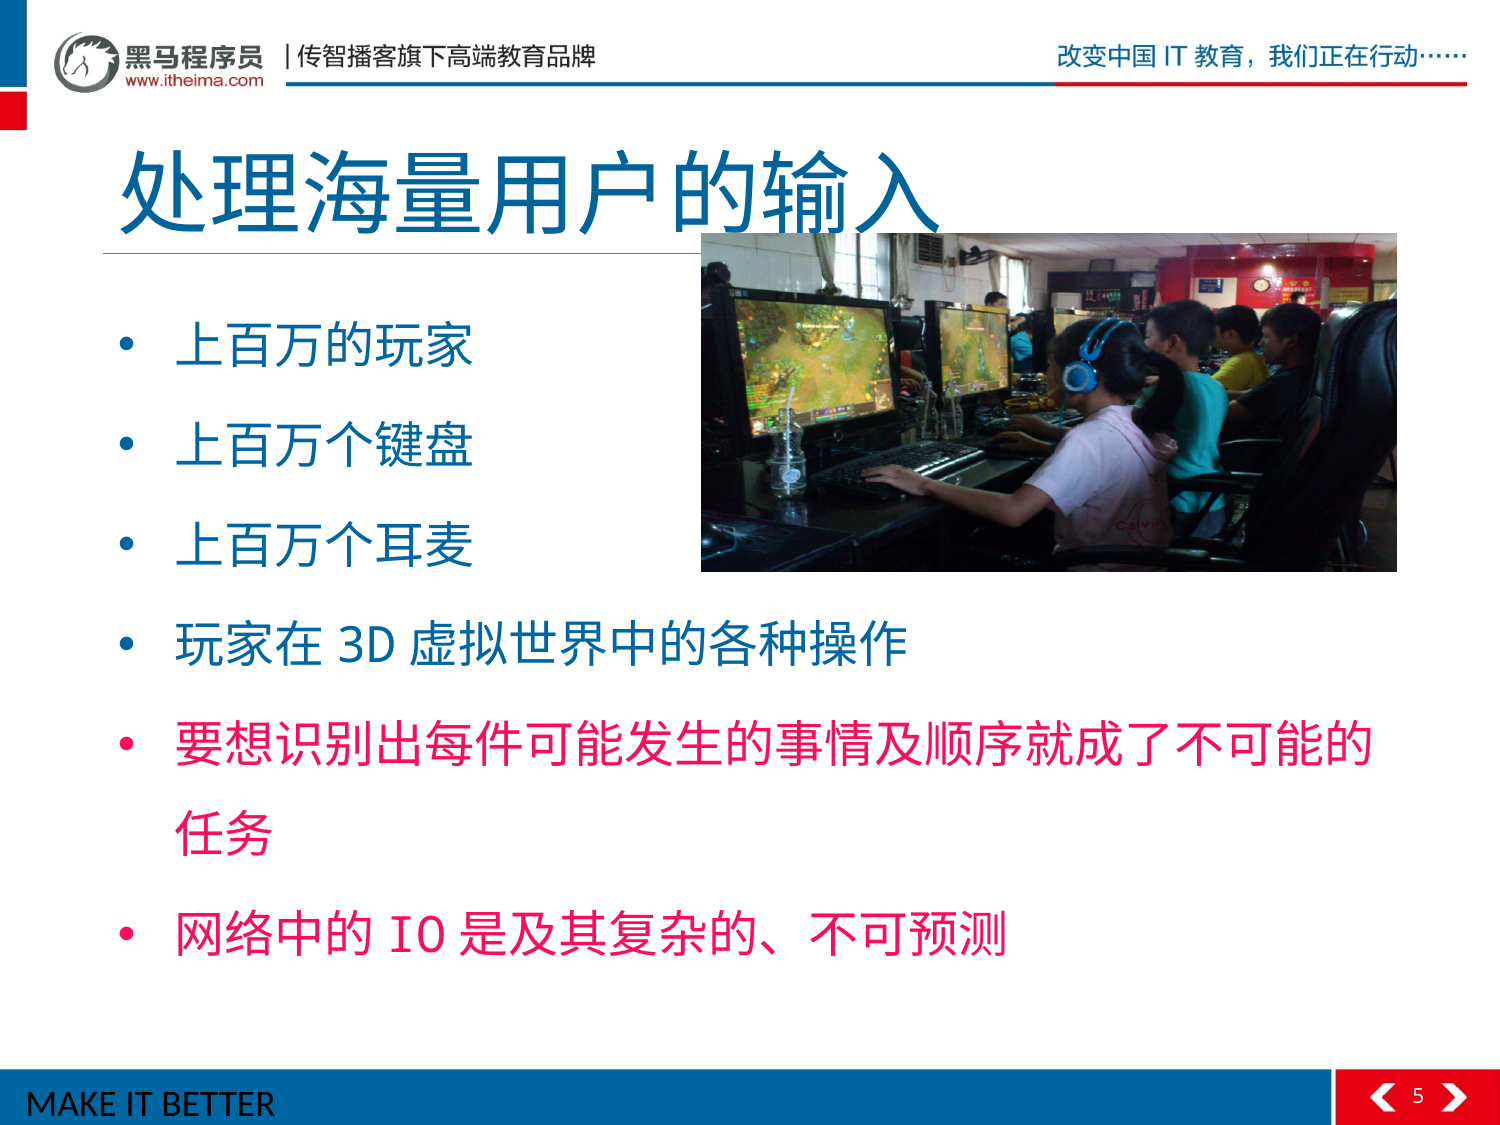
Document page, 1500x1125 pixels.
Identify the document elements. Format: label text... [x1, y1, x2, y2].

slide_number MAKE IT BETTER [10, 1072, 349, 1124]
title 处理海量用户的输入 [103, 95, 1397, 254]
list 上百万的玩家 上百万个键盘 上百万个耳麦 玩家在3D虚拟世界中的各种操作 要想识别出每件可能发生的事情及顺序就成了不可能的任务 网络中的IO是及其复杂的、不可预测 [103, 275, 1397, 1040]
slide_number 5 [1336, 1070, 1500, 1124]
picture [0, 0, 1500, 1125]
